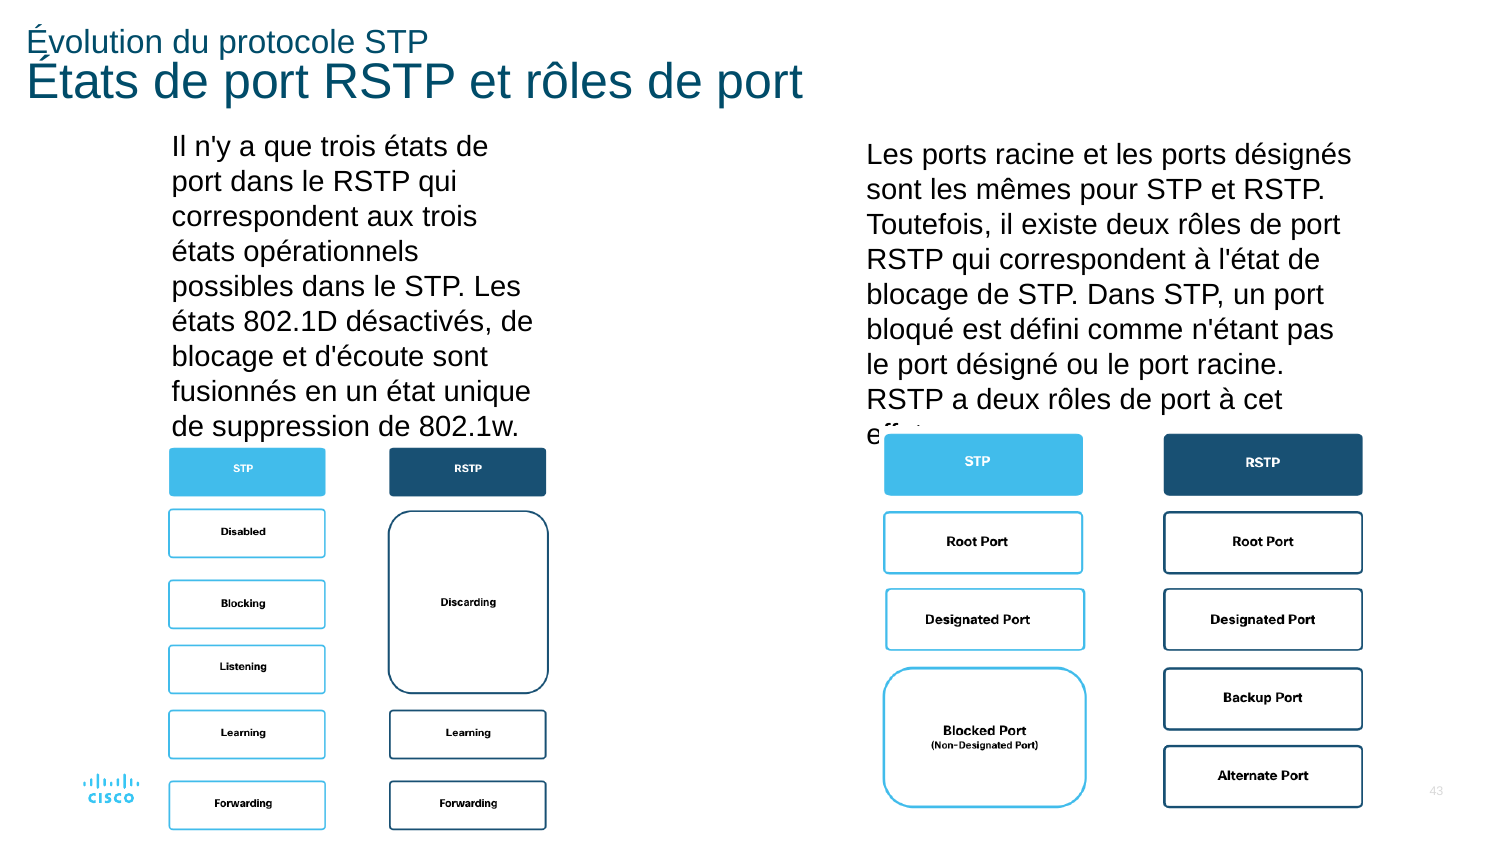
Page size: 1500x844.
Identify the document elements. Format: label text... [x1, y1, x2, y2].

text_box Les ports racine et les ports désignés sont les mêmes pour STP et RSTP. Toutefois, il existe deux rôles de port RSTP qui correspondent à l'état de blocage de STP. Dans STP, un port bloqué est défini comme n'étant pas le port désigné ou le port racine. RSTP a deux rôles de port à cet effet. [851, 128, 1369, 458]
title Évolution du protocole STP États de port RSTP et rôles de port [11, 8, 1381, 129]
text_box Il n'y a que trois états de port dans le RSTP qui correspondent aux trois états opérationnels possibles dans le STP. Les états 802.1D désactivés, de blocage et d'écoute sont fusionnés en un état unique de suppression de 802.1w. [156, 119, 560, 450]
picture [879, 425, 1370, 816]
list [165, 442, 551, 836]
